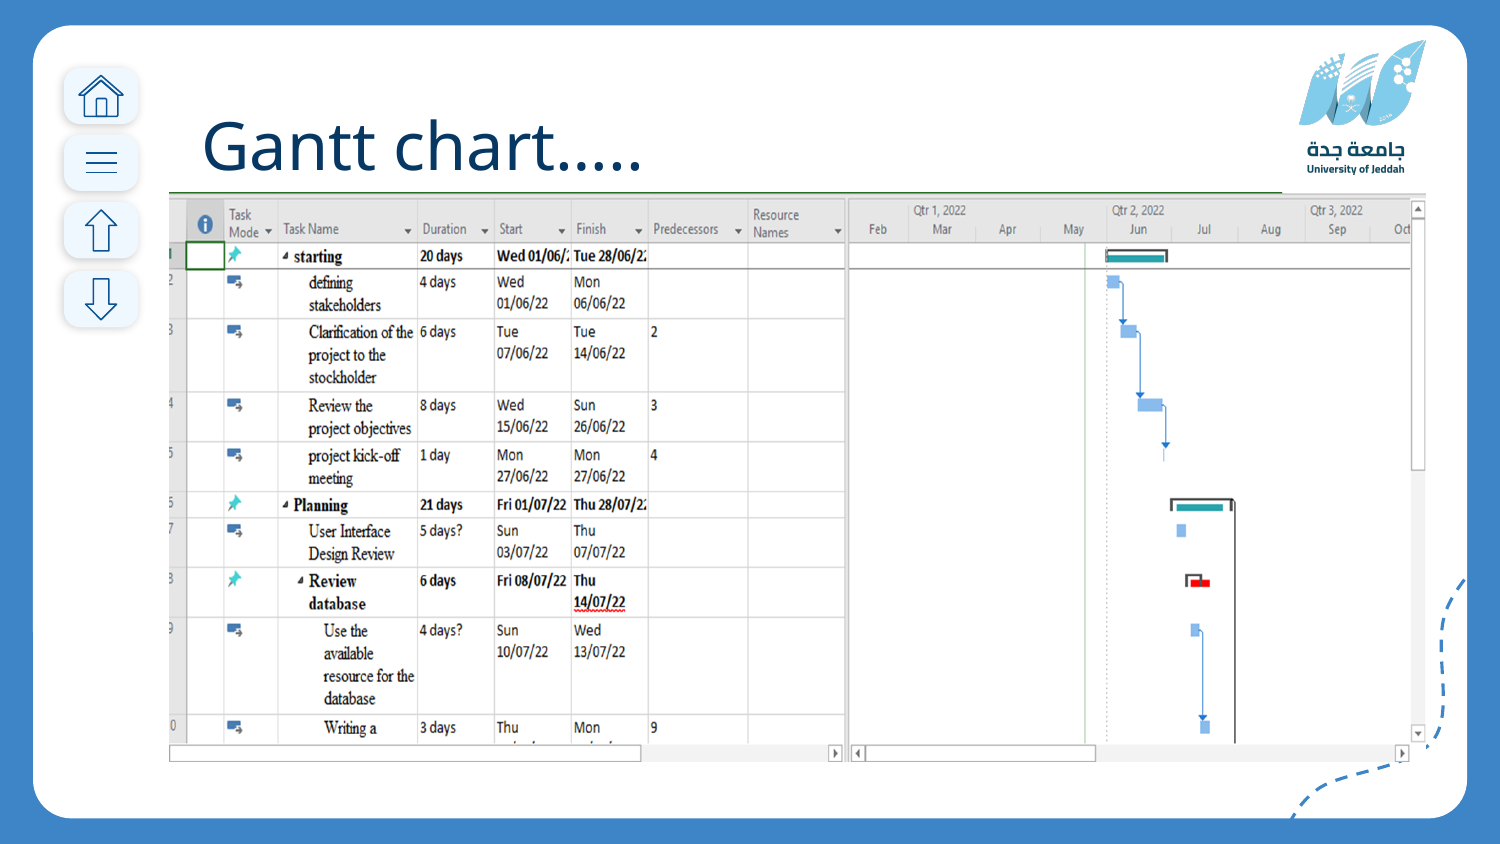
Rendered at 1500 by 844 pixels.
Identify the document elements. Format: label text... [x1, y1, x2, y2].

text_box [85, 152, 117, 173]
text_box [63, 202, 139, 259]
text_box [63, 271, 139, 328]
text_box [63, 134, 139, 191]
picture [168, 192, 1426, 762]
picture [1299, 40, 1426, 175]
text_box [78, 75, 124, 117]
text_box [85, 278, 117, 320]
text_box [63, 67, 139, 125]
title Gantt chart….. [186, 88, 1451, 193]
text_box [85, 209, 117, 251]
